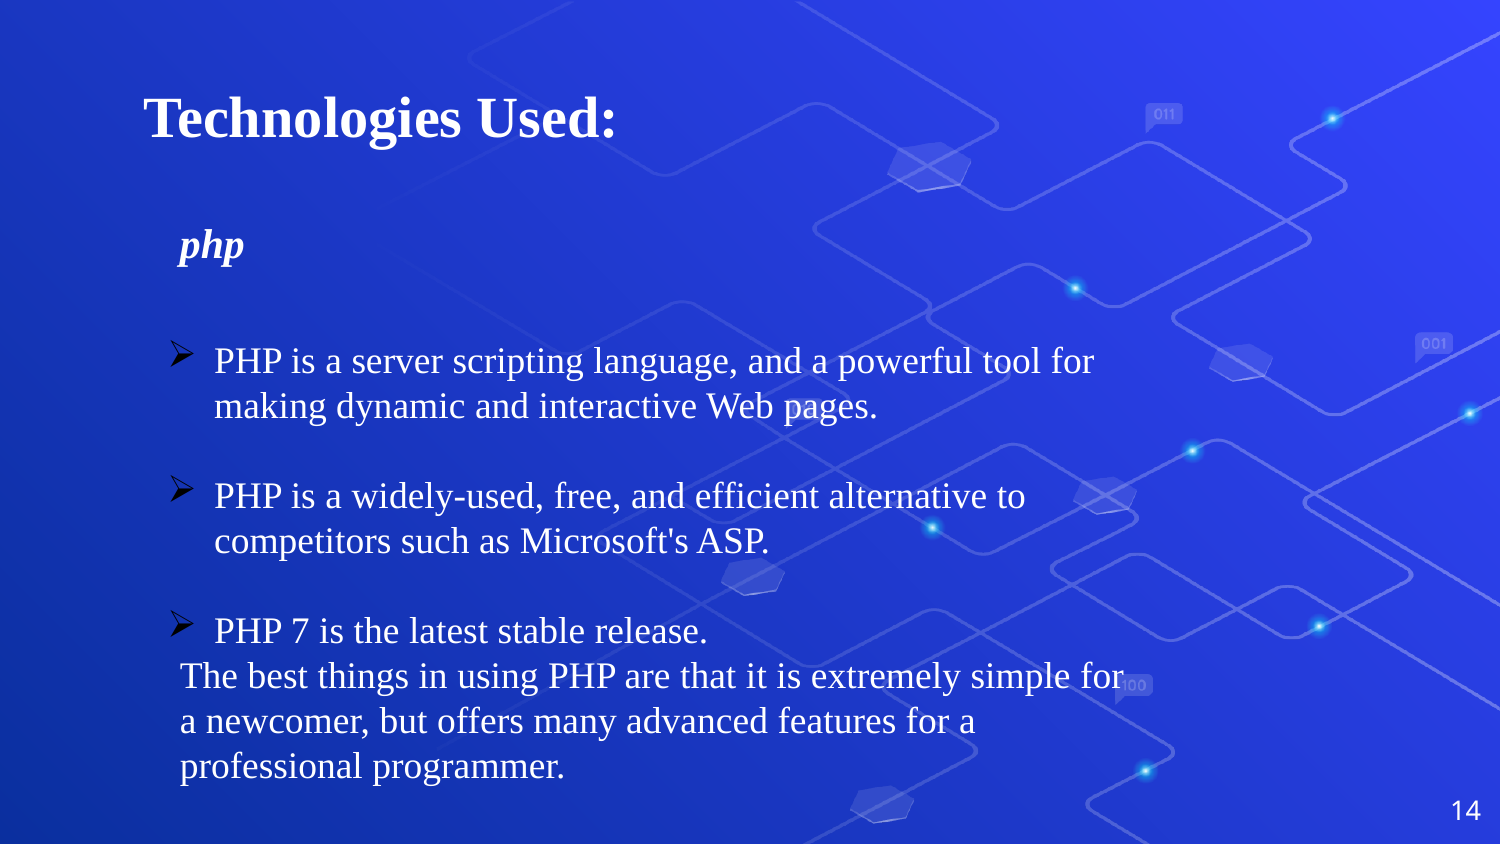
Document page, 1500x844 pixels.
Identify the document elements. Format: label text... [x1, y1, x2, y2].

text_box Technologies Used: [129, 71, 635, 157]
slide_number 14 [1391, 779, 1482, 844]
picture [0, 0, 1500, 844]
text_box php PHP is a server scripting language, and a powerful tool for making dynamic and interactive Web pages. PHP is a widely-used, free, and efficient alternative to competitors such as Microsoft's ASP. PHP 7 is the latest stable release. The best things in using PHP are that it is extremely simple for a newcomer, but offers many advanced features for a professional programmer. [152, 209, 1145, 794]
